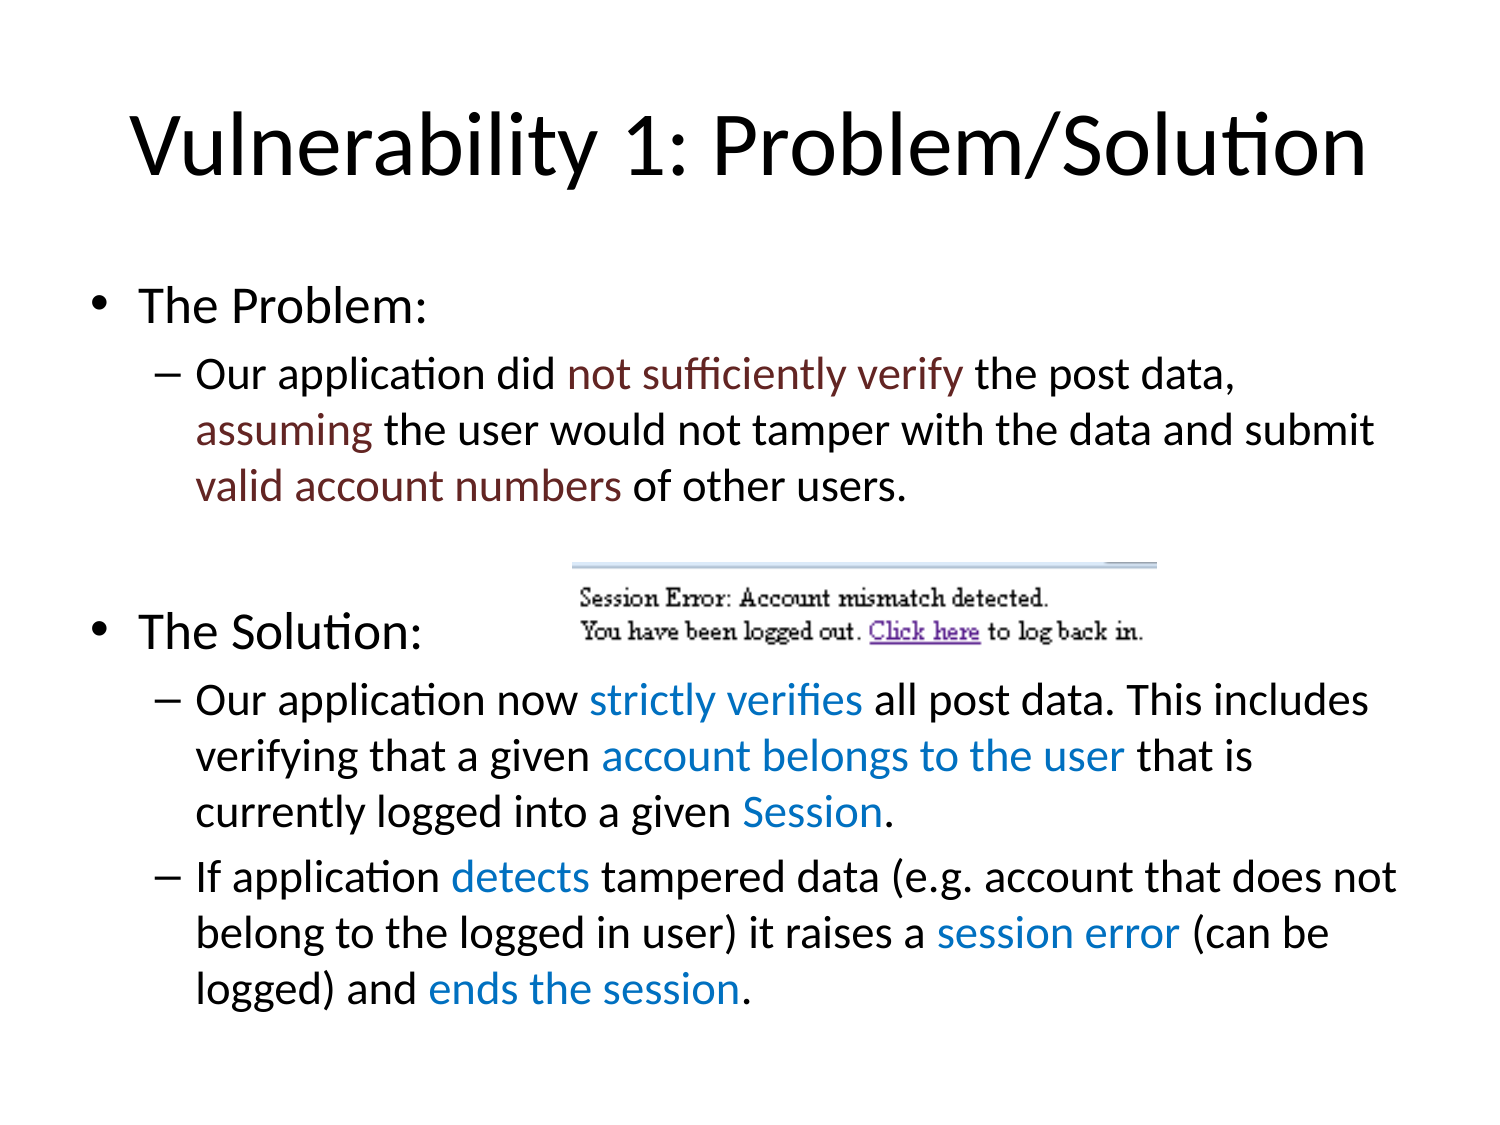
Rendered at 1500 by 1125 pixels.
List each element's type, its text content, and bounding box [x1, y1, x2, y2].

list The Problem: Our application did not sufficiently verify the post data, assuming the user would not tamper with the data and submit valid account numbers of other users. The Solution: Our application now strictly verifies all post data. This includes verifying that a given account belongs to the user that is currently logged into a given Session. If application detects tampered data (e.g. account that does not belong to the logged in user) it raises a session error (can be logged) and ends the session. [75, 262, 1425, 1024]
title Vulnerability 1: Problem/Solution [75, 45, 1425, 233]
picture [572, 562, 1157, 658]
